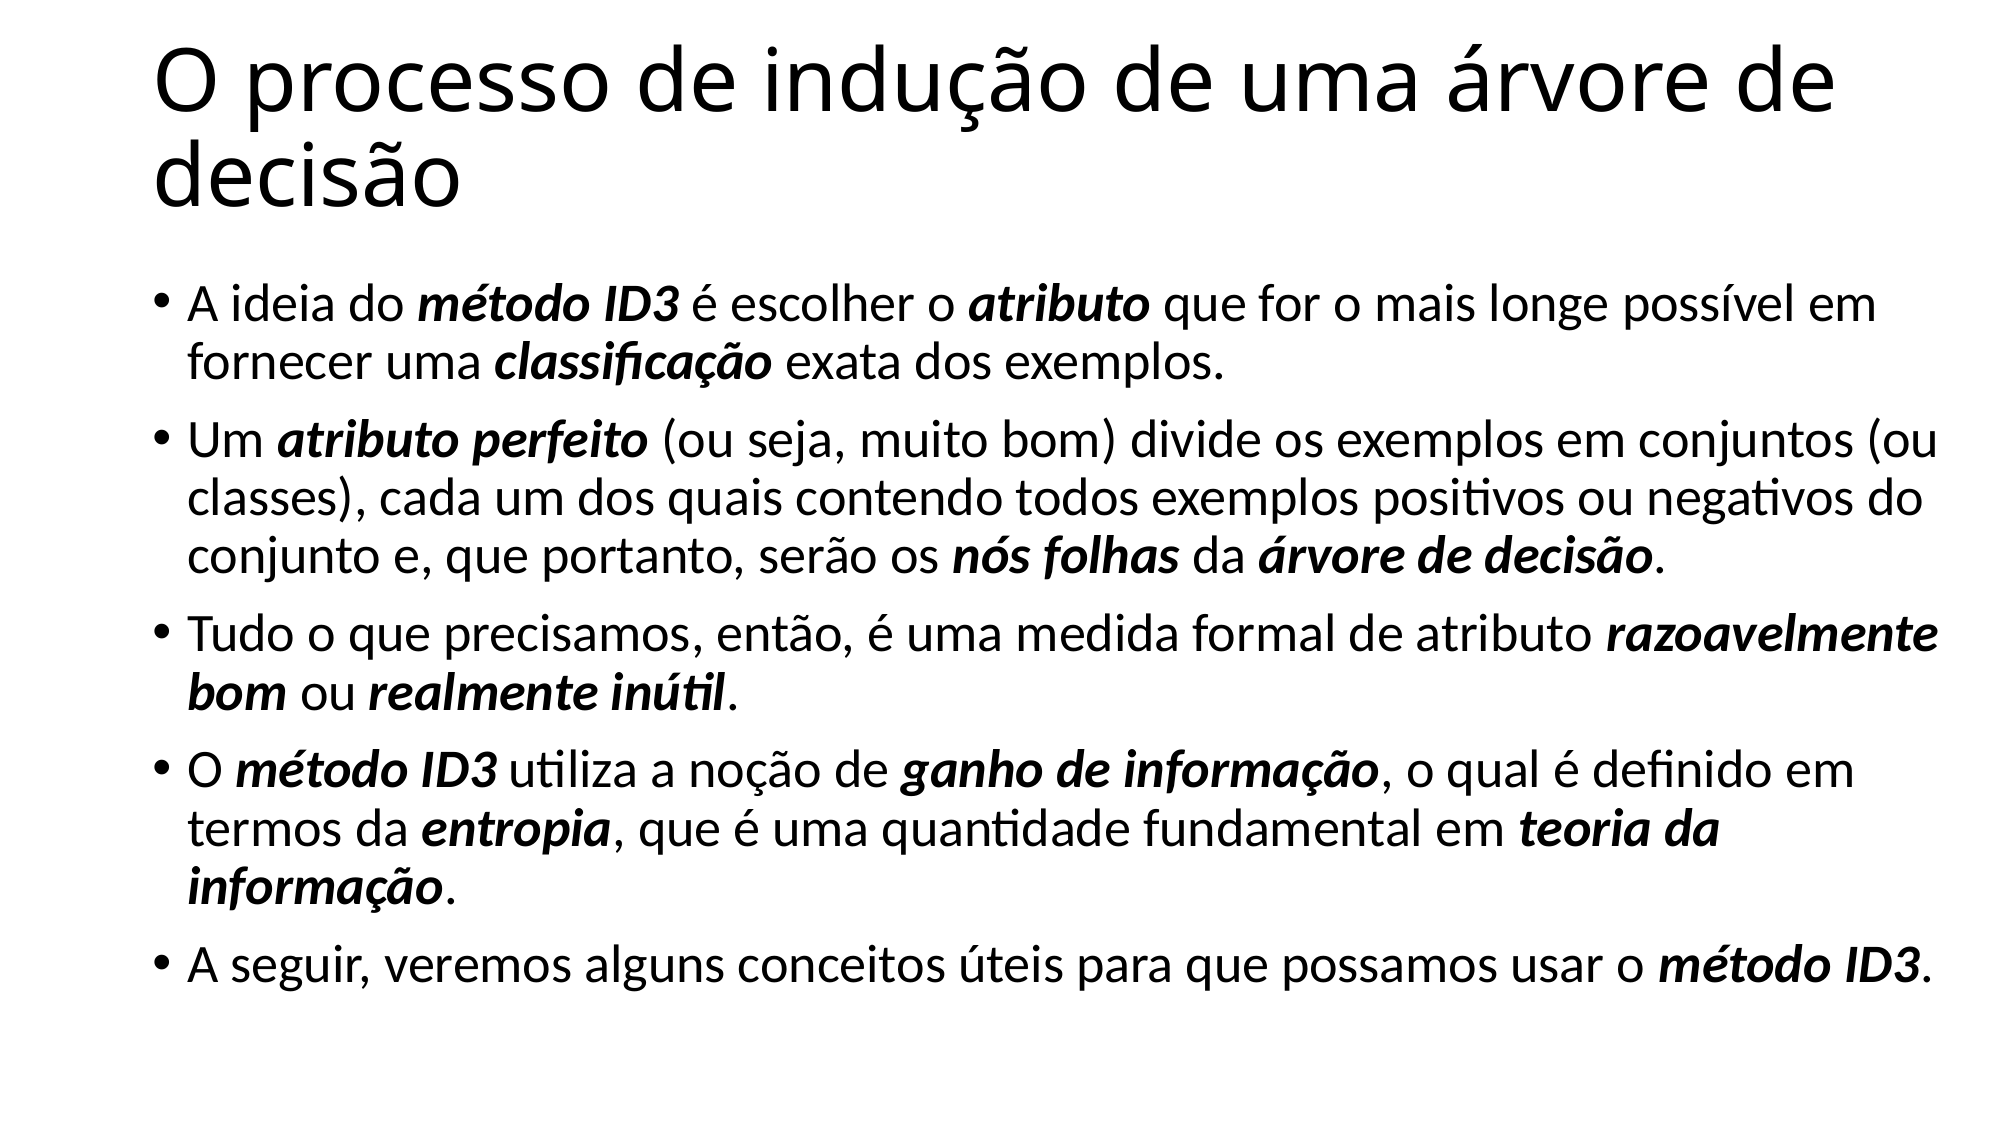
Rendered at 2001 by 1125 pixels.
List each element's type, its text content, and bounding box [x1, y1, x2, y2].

title O processo de indução de uma árvore de decisão [137, 21, 2000, 240]
list A ideia do método ID3 é escolher o atributo que for o mais longe possível em fornecer uma classificação exata dos exemplos. Um atributo perfeito (ou seja, muito bom) divide os exemplos em conjuntos (ou classes), cada um dos quais contendo todos exemplos positivos ou negativos do conjunto e, que portanto, serão os nós folhas da árvore de decisão. Tudo o que precisamos, então, é uma medida formal de atributo razoavelmente bom ou realmente inútil. O método ID3 utiliza a noção de ganho de informação, o qual é definido em termos da entropia, que é uma quantidade fundamental em teoria da informação. A seguir, veremos alguns conceitos úteis para que possamos usar o método ID3. [137, 266, 1974, 1125]
